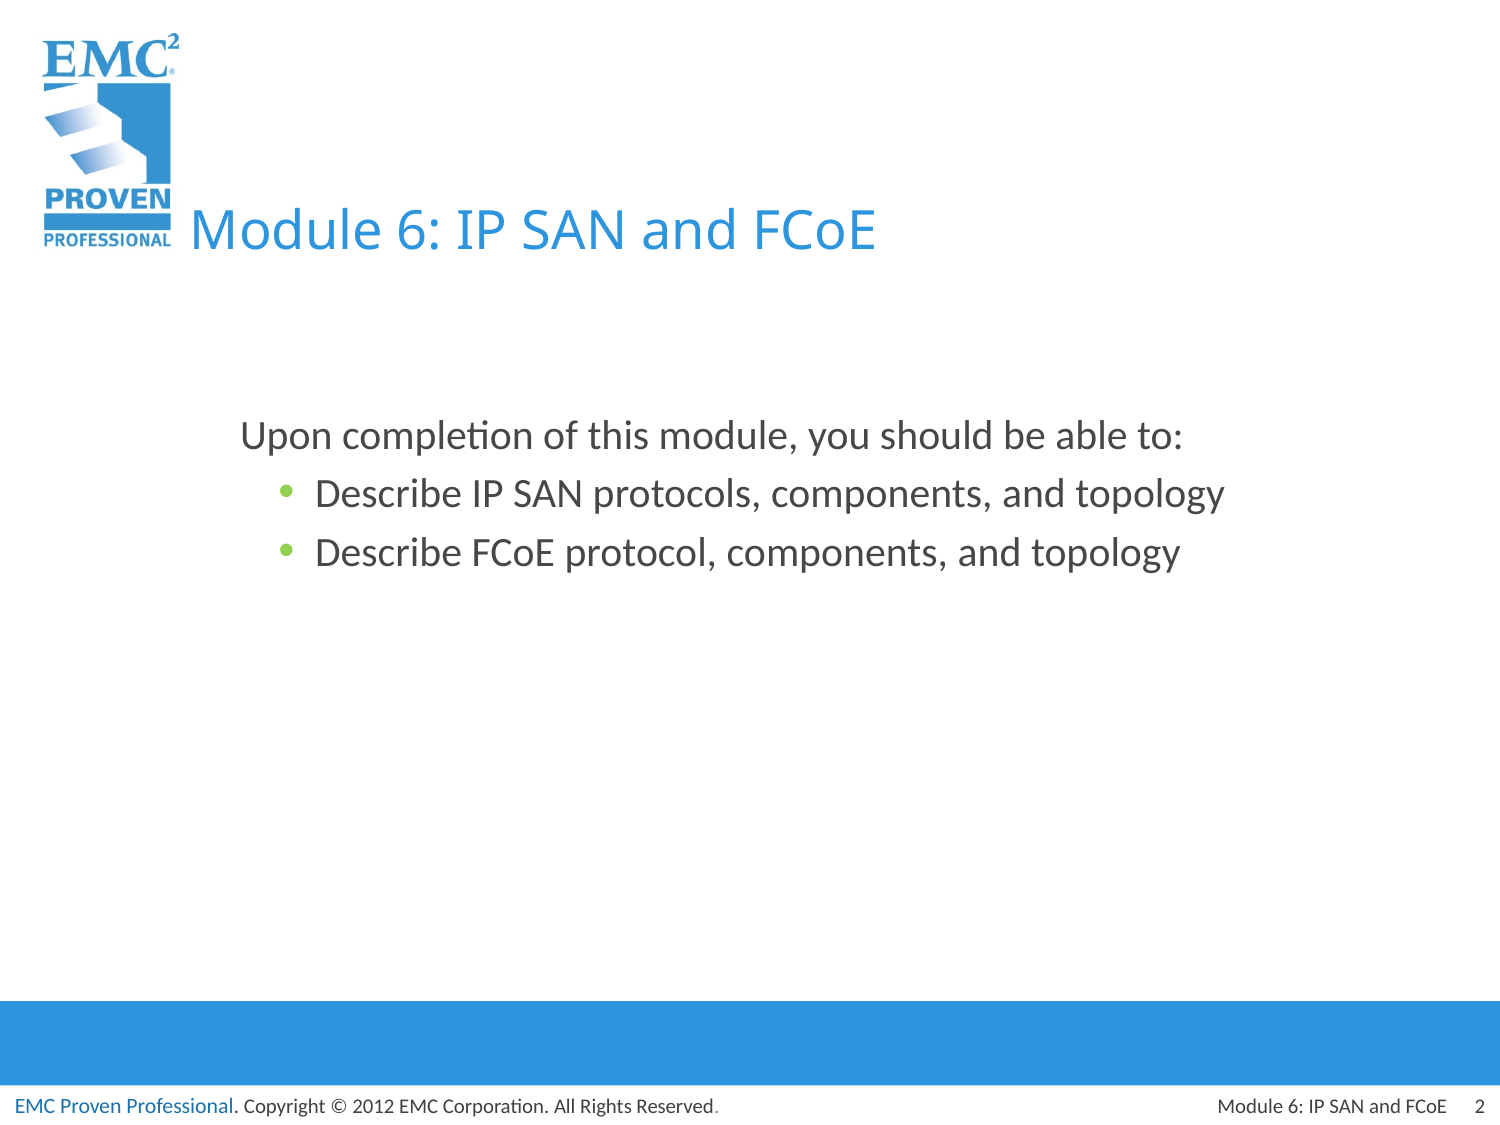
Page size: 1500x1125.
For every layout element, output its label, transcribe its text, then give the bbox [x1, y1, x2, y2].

slide_number 2 [1425, 1087, 1500, 1125]
text_box Module 6: IP SAN and FCoE [174, 187, 1275, 301]
picture [36, 33, 190, 271]
footer Module 6: IP SAN and FCoE [774, 1087, 1425, 1125]
subtitle Upon completion of this module, you should be able to: Describe IP SAN protocols, components, and topology Describe FCoE protocol, components, and topology [224, 399, 1388, 838]
